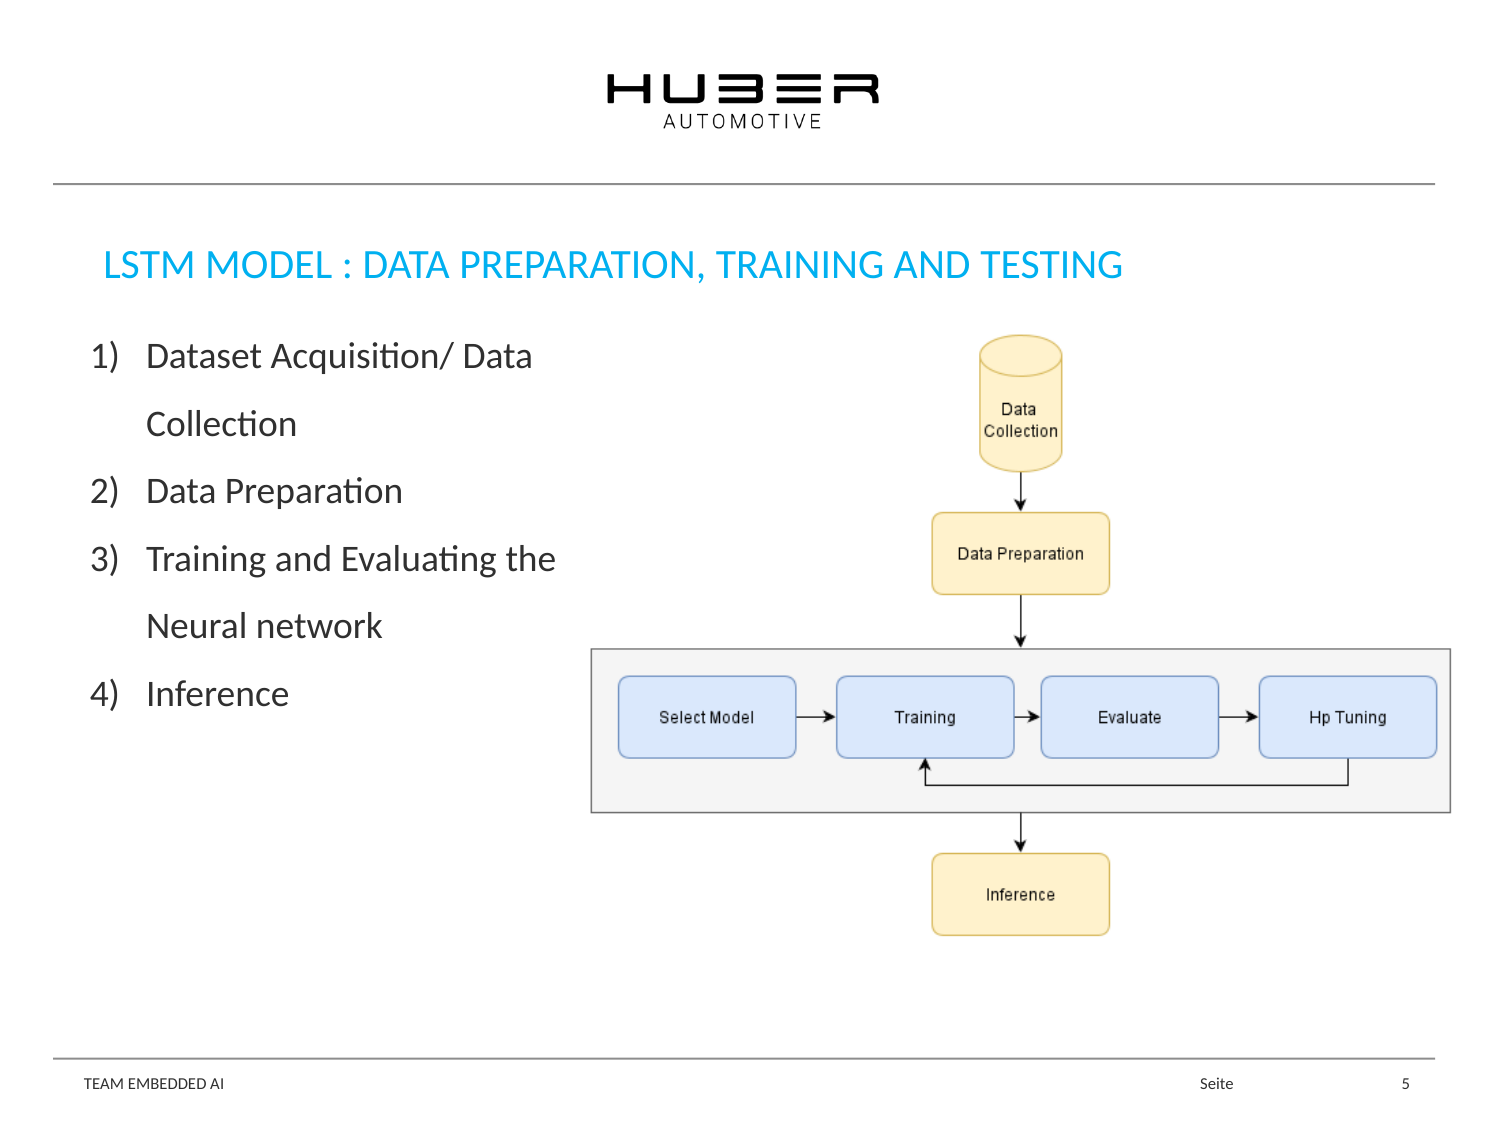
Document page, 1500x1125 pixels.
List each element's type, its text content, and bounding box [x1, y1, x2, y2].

slide_number 5 [1316, 1065, 1425, 1102]
picture [603, 66, 885, 138]
text_box Dataset Acquisition/ Data Collection Data Preparation Training and Evaluating the Neural network Inference [75, 301, 618, 722]
picture [569, 312, 1474, 959]
list LSTM Model : Data Preparation, TRAINING and Testing [88, 229, 1317, 311]
